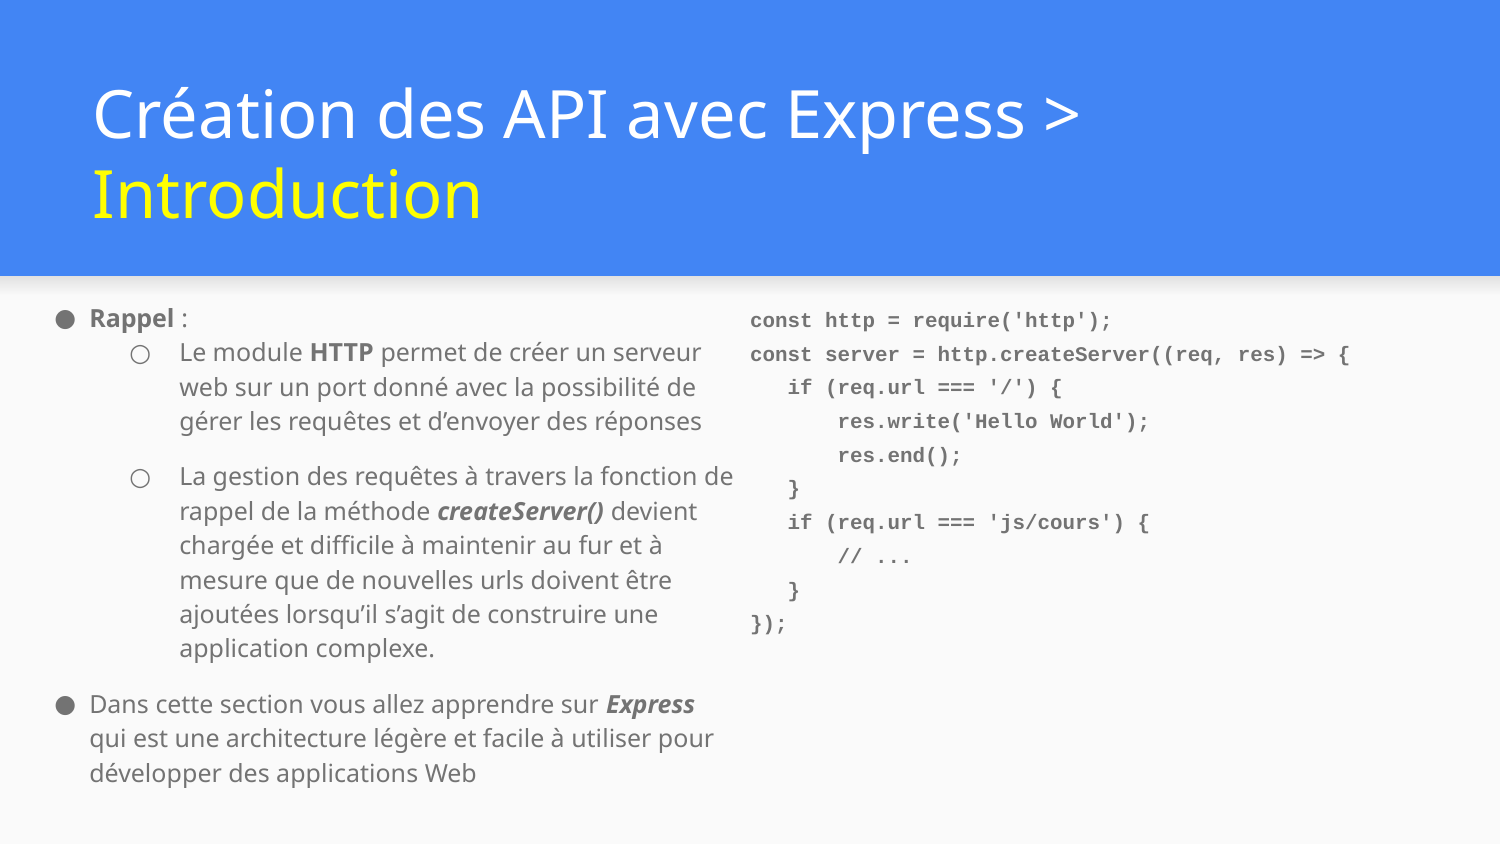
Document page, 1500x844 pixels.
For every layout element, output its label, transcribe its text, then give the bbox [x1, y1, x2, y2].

list const http = require('http'); const server = http.createServer((req, res) => { if (req.url === '/') { res.write('Hello World'); res.end(); } if (req.url === 'js/cours') { // ... } }); [750, 282, 1482, 844]
list Rappel : Le module HTTP permet de créer un serveur web sur un port donné avec la possibilité de gérer les requêtes et d’envoyer des réponses La gestion des requêtes à travers la fonction de rappel de la méthode createServer() devient chargée et difficile à maintenir au fur et à mesure que de nouvelles urls doivent être ajoutées lorsqu’il s’agit de construire une application complexe. Dans cette section vous allez apprendre sur Express qui est une architecture légère et facile à utiliser pour développer des applications Web [14, 282, 750, 844]
title Création des API avec Express > Introduction [77, 121, 1459, 248]
